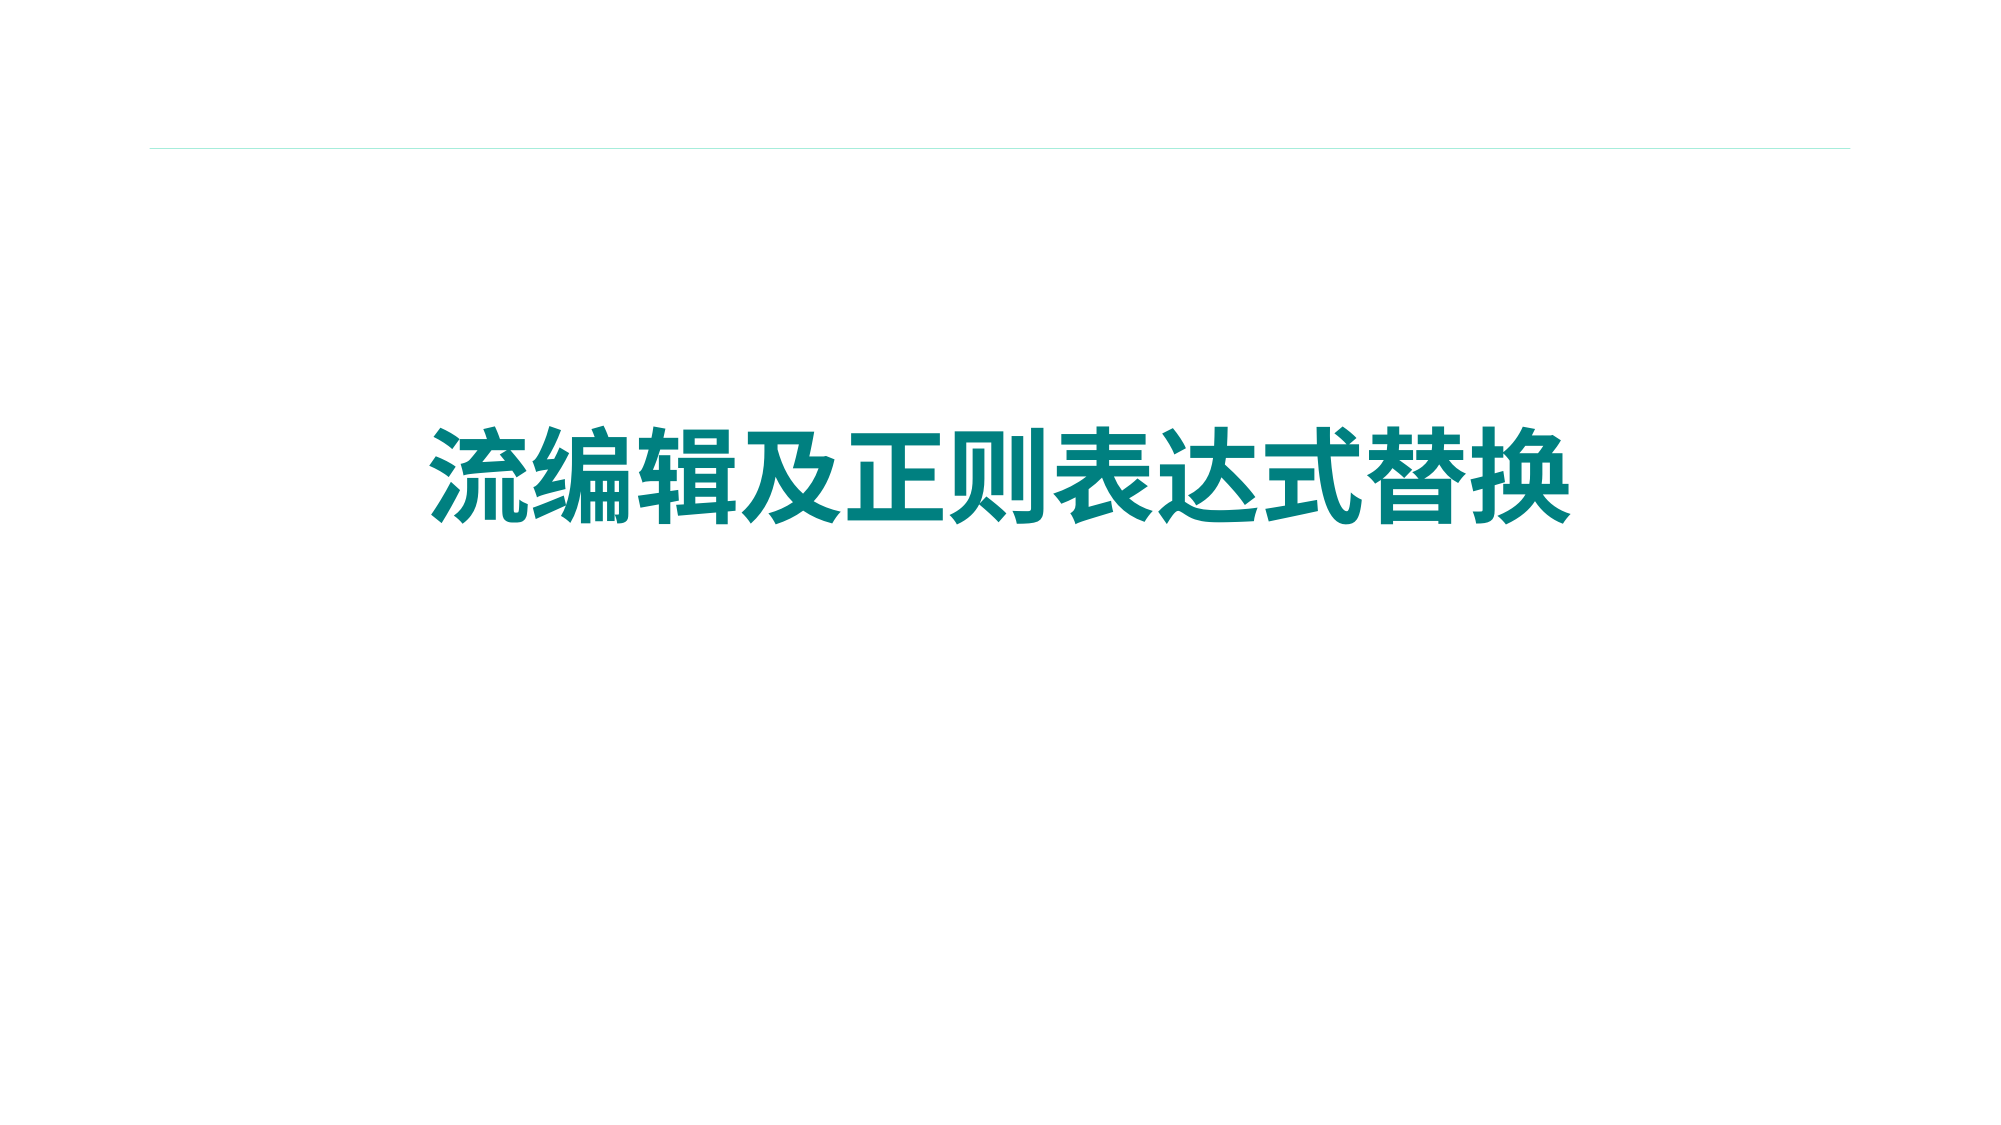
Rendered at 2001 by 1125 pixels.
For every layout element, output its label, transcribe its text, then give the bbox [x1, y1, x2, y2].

title 流编辑及正则表达式替换 [326, 302, 1674, 646]
